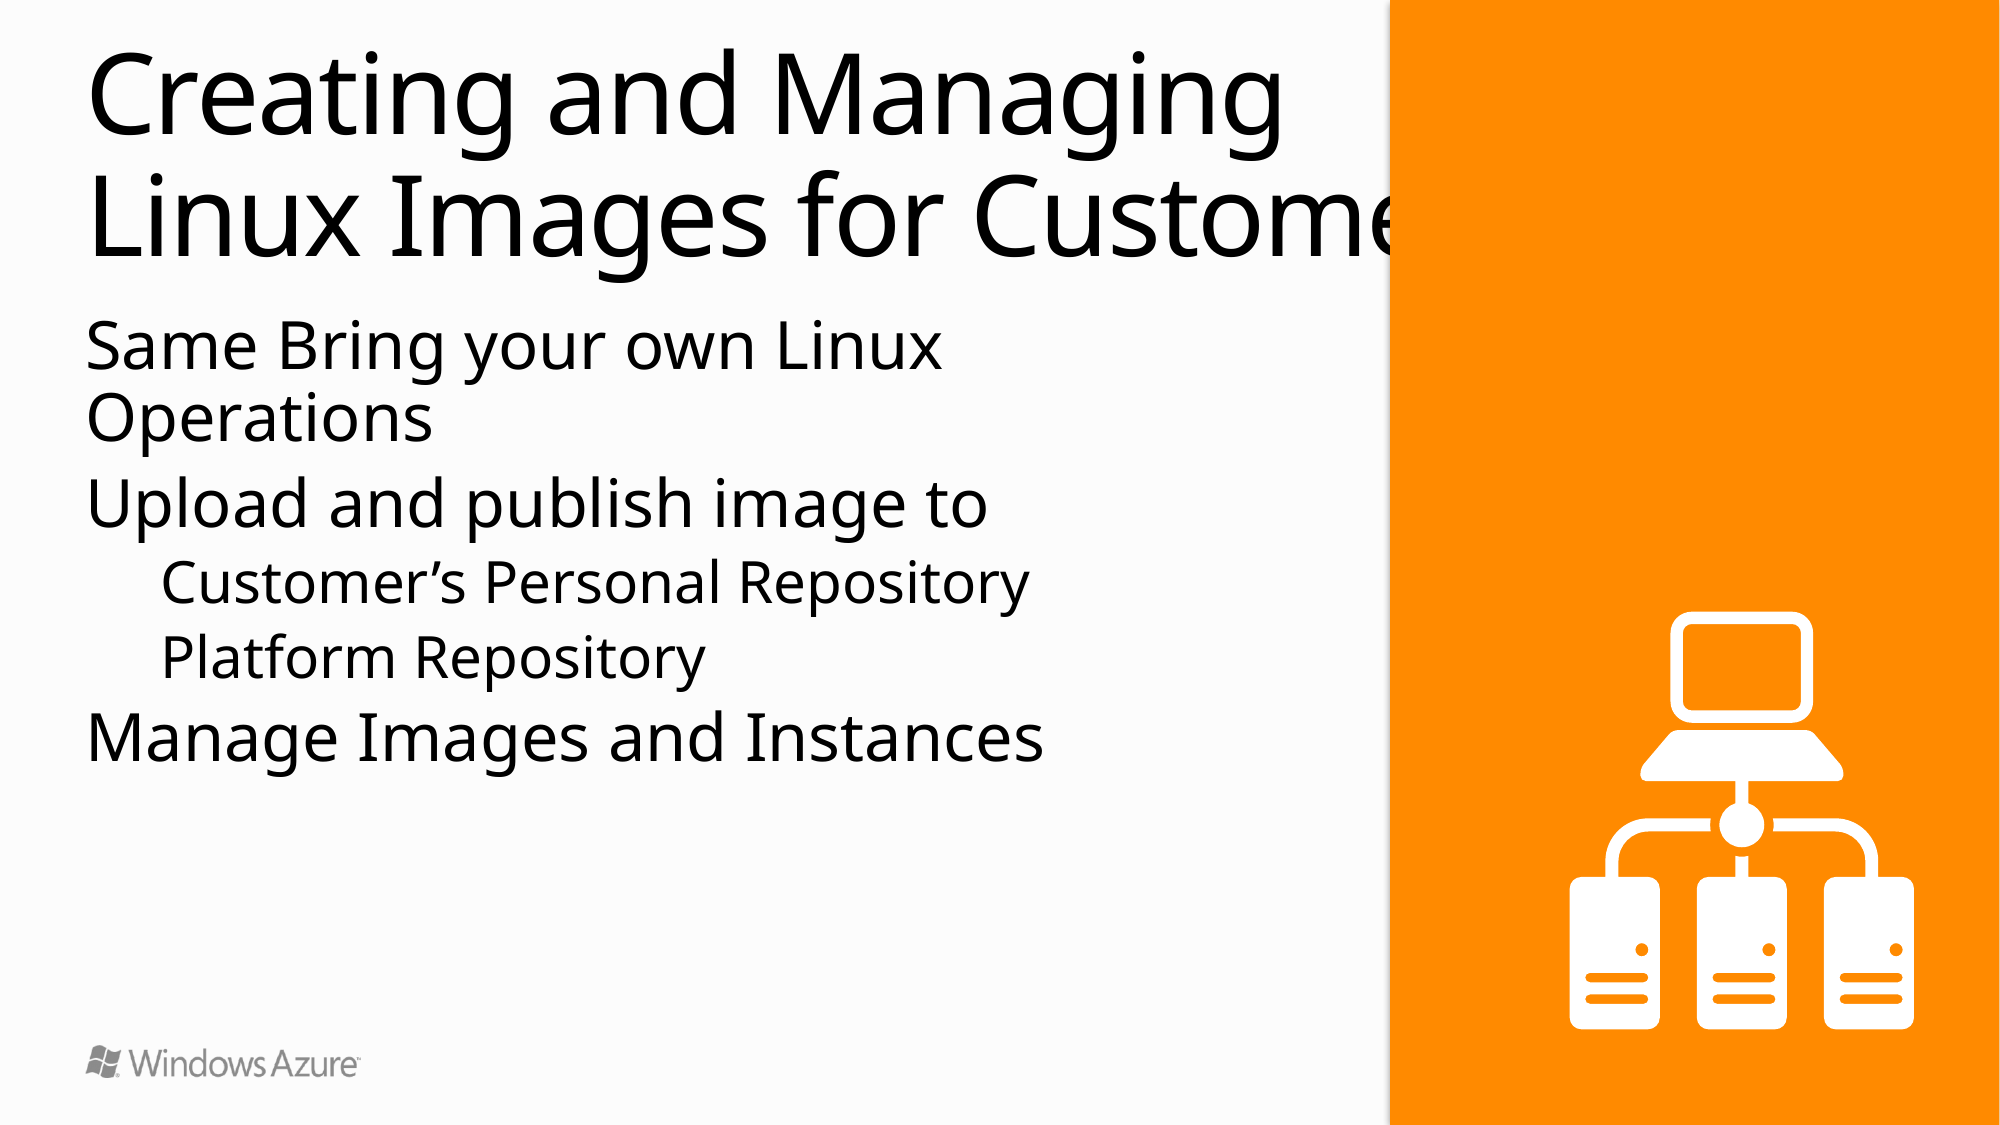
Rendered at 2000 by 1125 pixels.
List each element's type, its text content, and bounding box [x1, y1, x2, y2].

text_box [1696, 855, 1787, 1030]
text_box [1389, 0, 2000, 1125]
text_box [1569, 818, 1711, 1030]
text_box [1670, 611, 1814, 723]
text_box [1640, 730, 1844, 848]
list Same Bring your own Linux Operations Upload and publish image to Customer’s Personal Repository Platform Repository Manage Images and Instances [85, 312, 1223, 719]
title Creating and Managing Linux Images for Customers [85, 37, 1384, 406]
text_box [1772, 818, 1914, 1030]
